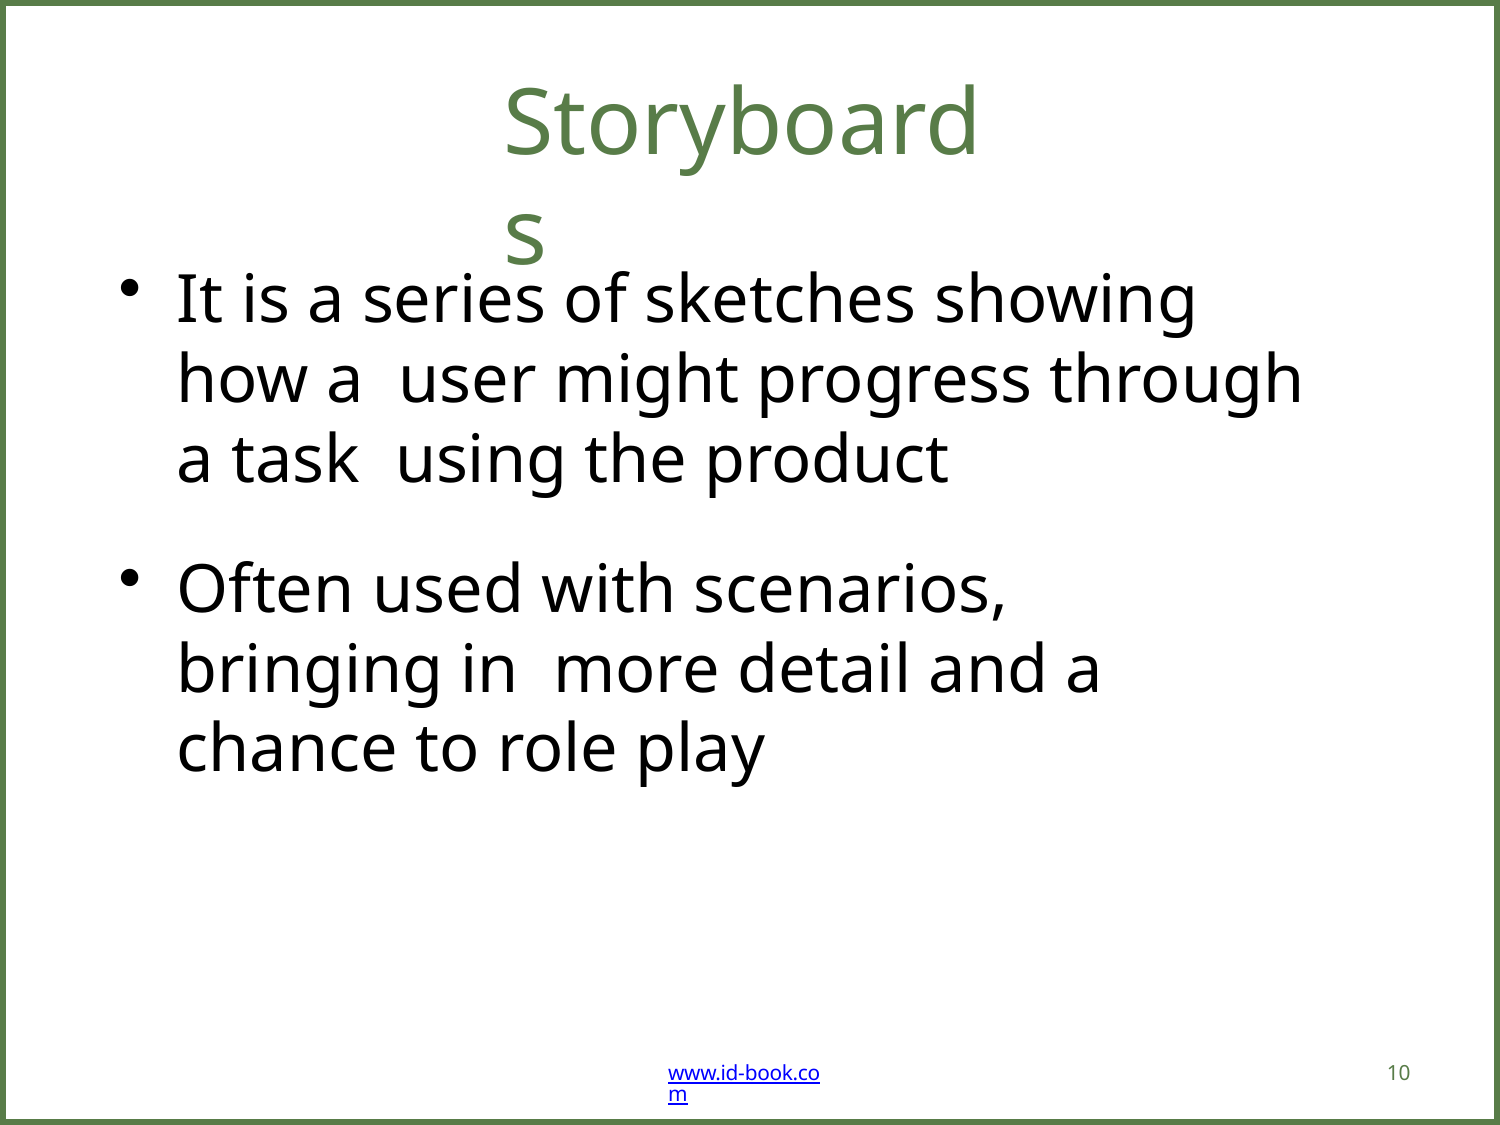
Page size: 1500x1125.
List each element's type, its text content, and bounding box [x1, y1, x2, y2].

text_box [1380, 1059, 1417, 1088]
title Storyboards [501, 60, 1001, 253]
text_box www.id-book.com [666, 1059, 834, 1088]
text_box It is a series of sketches showing how a user might progress through a task using the product Often used with scenarios, bringing in more detail and a chance to role play [116, 253, 1349, 786]
